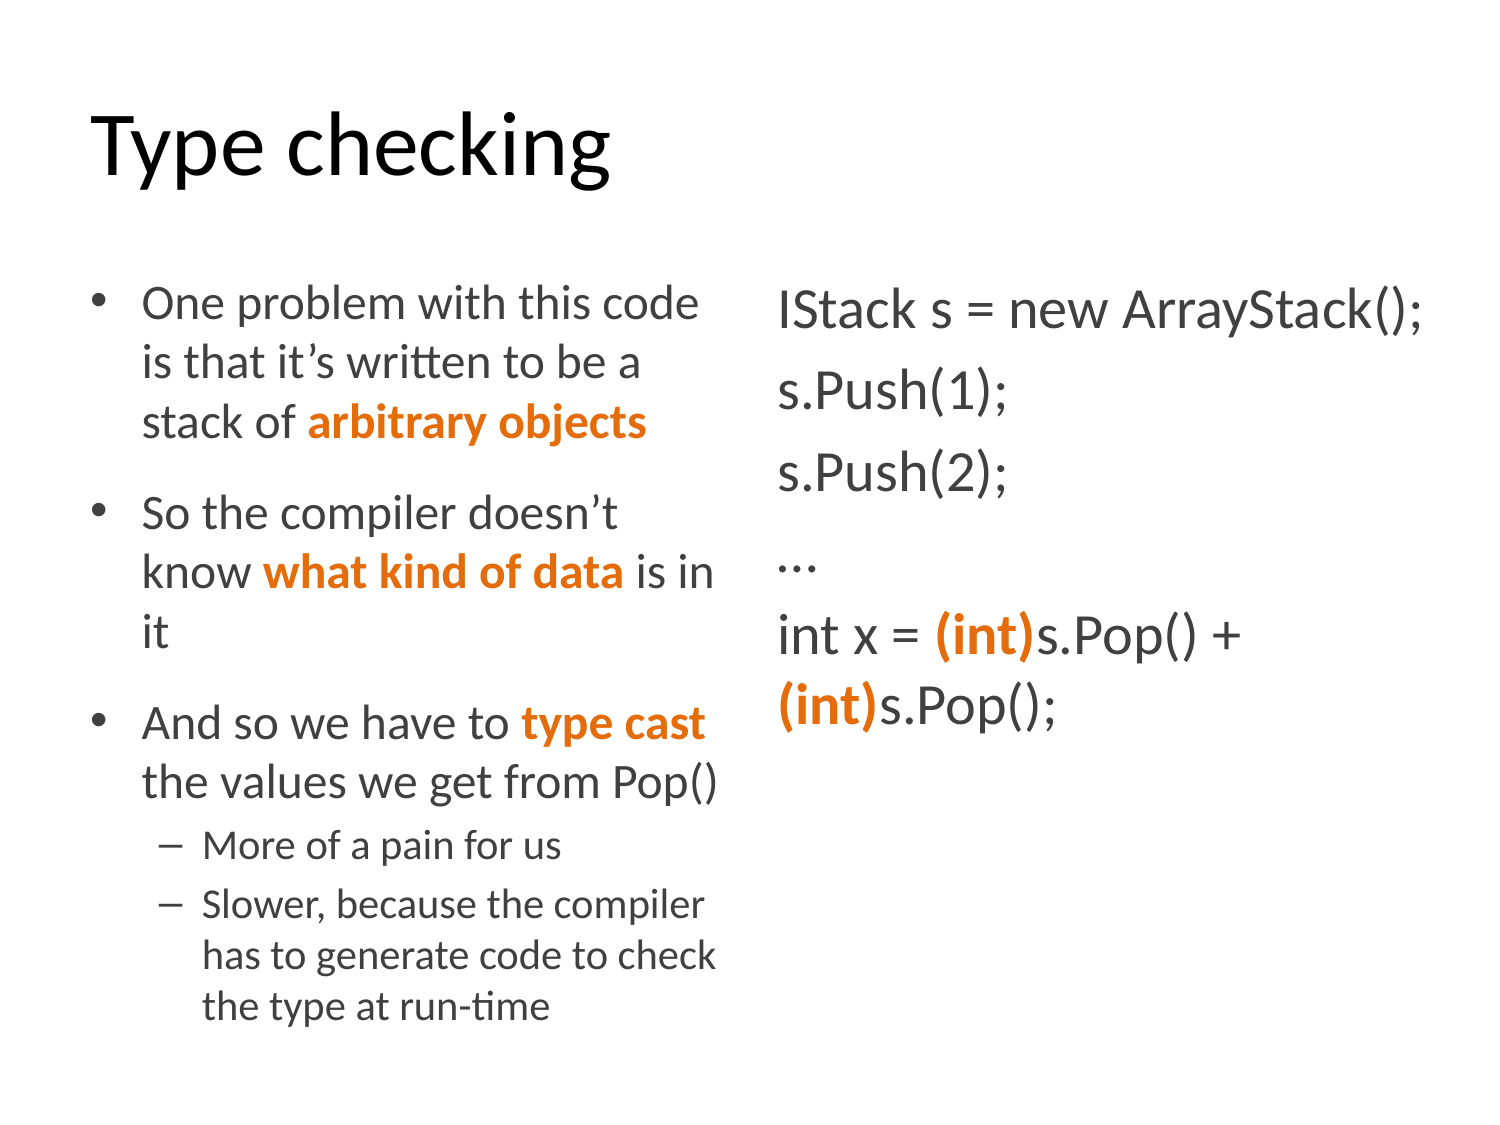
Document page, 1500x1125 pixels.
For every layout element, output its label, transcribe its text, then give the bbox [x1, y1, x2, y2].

list IStack s = new ArrayStack(); s.Push(1); s.Push(2); … int x = (int)s.Pop() + (int)s.Pop(); [762, 262, 1500, 1005]
list One problem with this code is that it’s written to be a stack of arbitrary objects So the compiler doesn’t know what kind of data is in it And so we have to type cast the values we get from Pop() More of a pain for us Slower, because the compiler has to generate code to check the type at run-time [75, 262, 738, 1125]
title Type checking [75, 45, 1425, 233]
